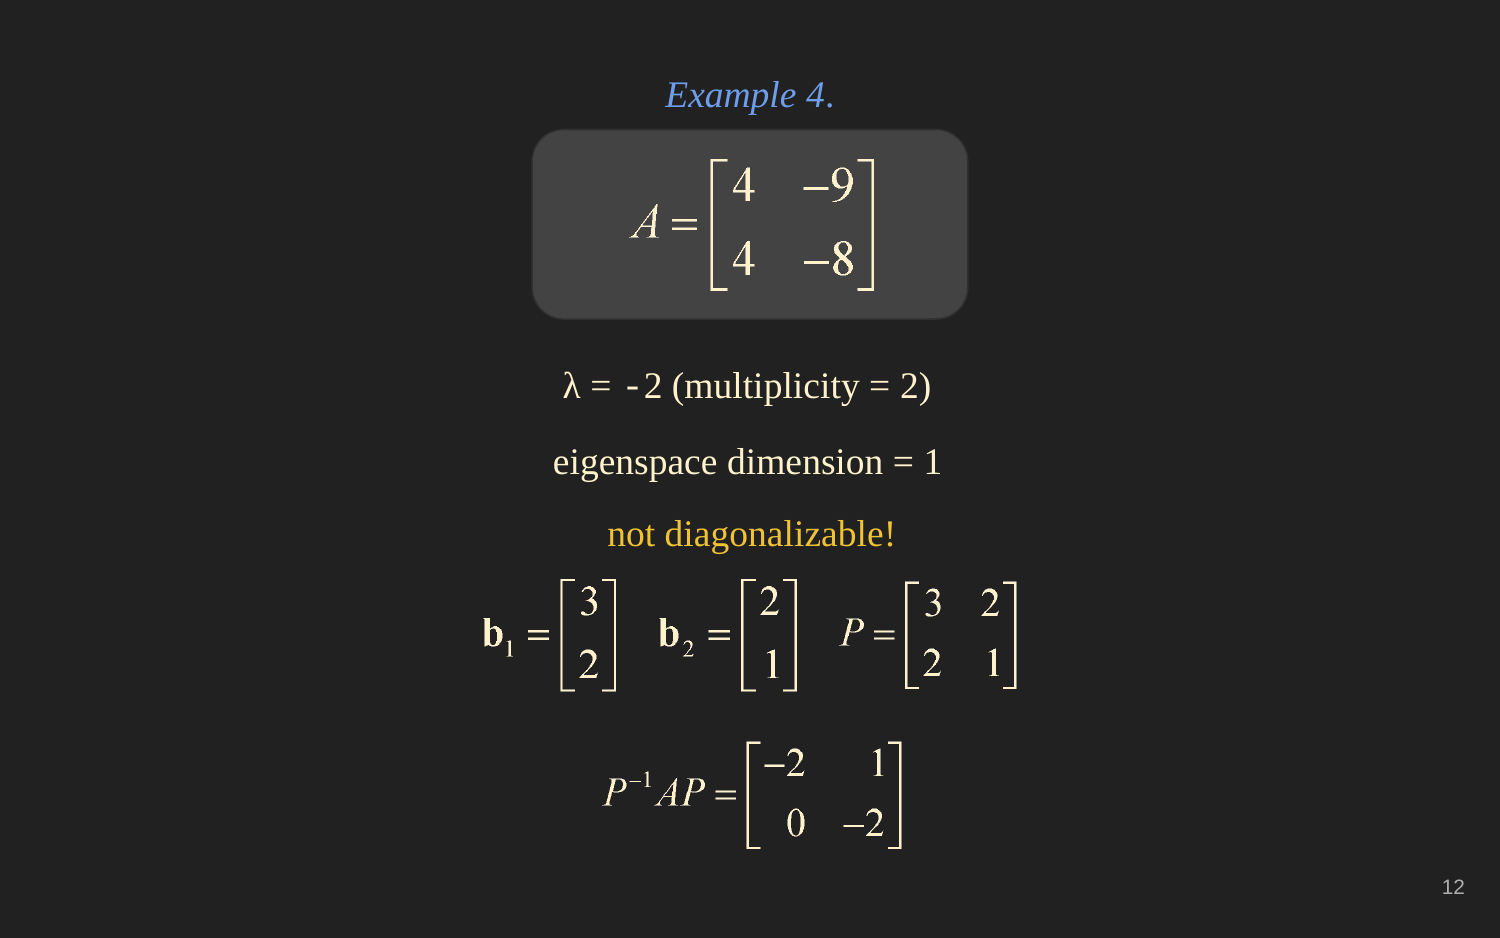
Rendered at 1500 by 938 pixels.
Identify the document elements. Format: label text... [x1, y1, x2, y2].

picture [596, 736, 908, 855]
text_box Example 4. [72, 49, 1428, 137]
picture [623, 152, 881, 297]
picture [834, 575, 1023, 694]
picture [477, 573, 623, 697]
text_box λ = -2 (multiplicity = 2) [505, 335, 999, 427]
text_box not diagonalizable! [505, 482, 999, 574]
slide_number ‹#› [1389, 849, 1480, 922]
text_box eigenspace dimension = 1 [501, 410, 994, 502]
text_box [532, 137, 968, 320]
picture [653, 573, 804, 697]
